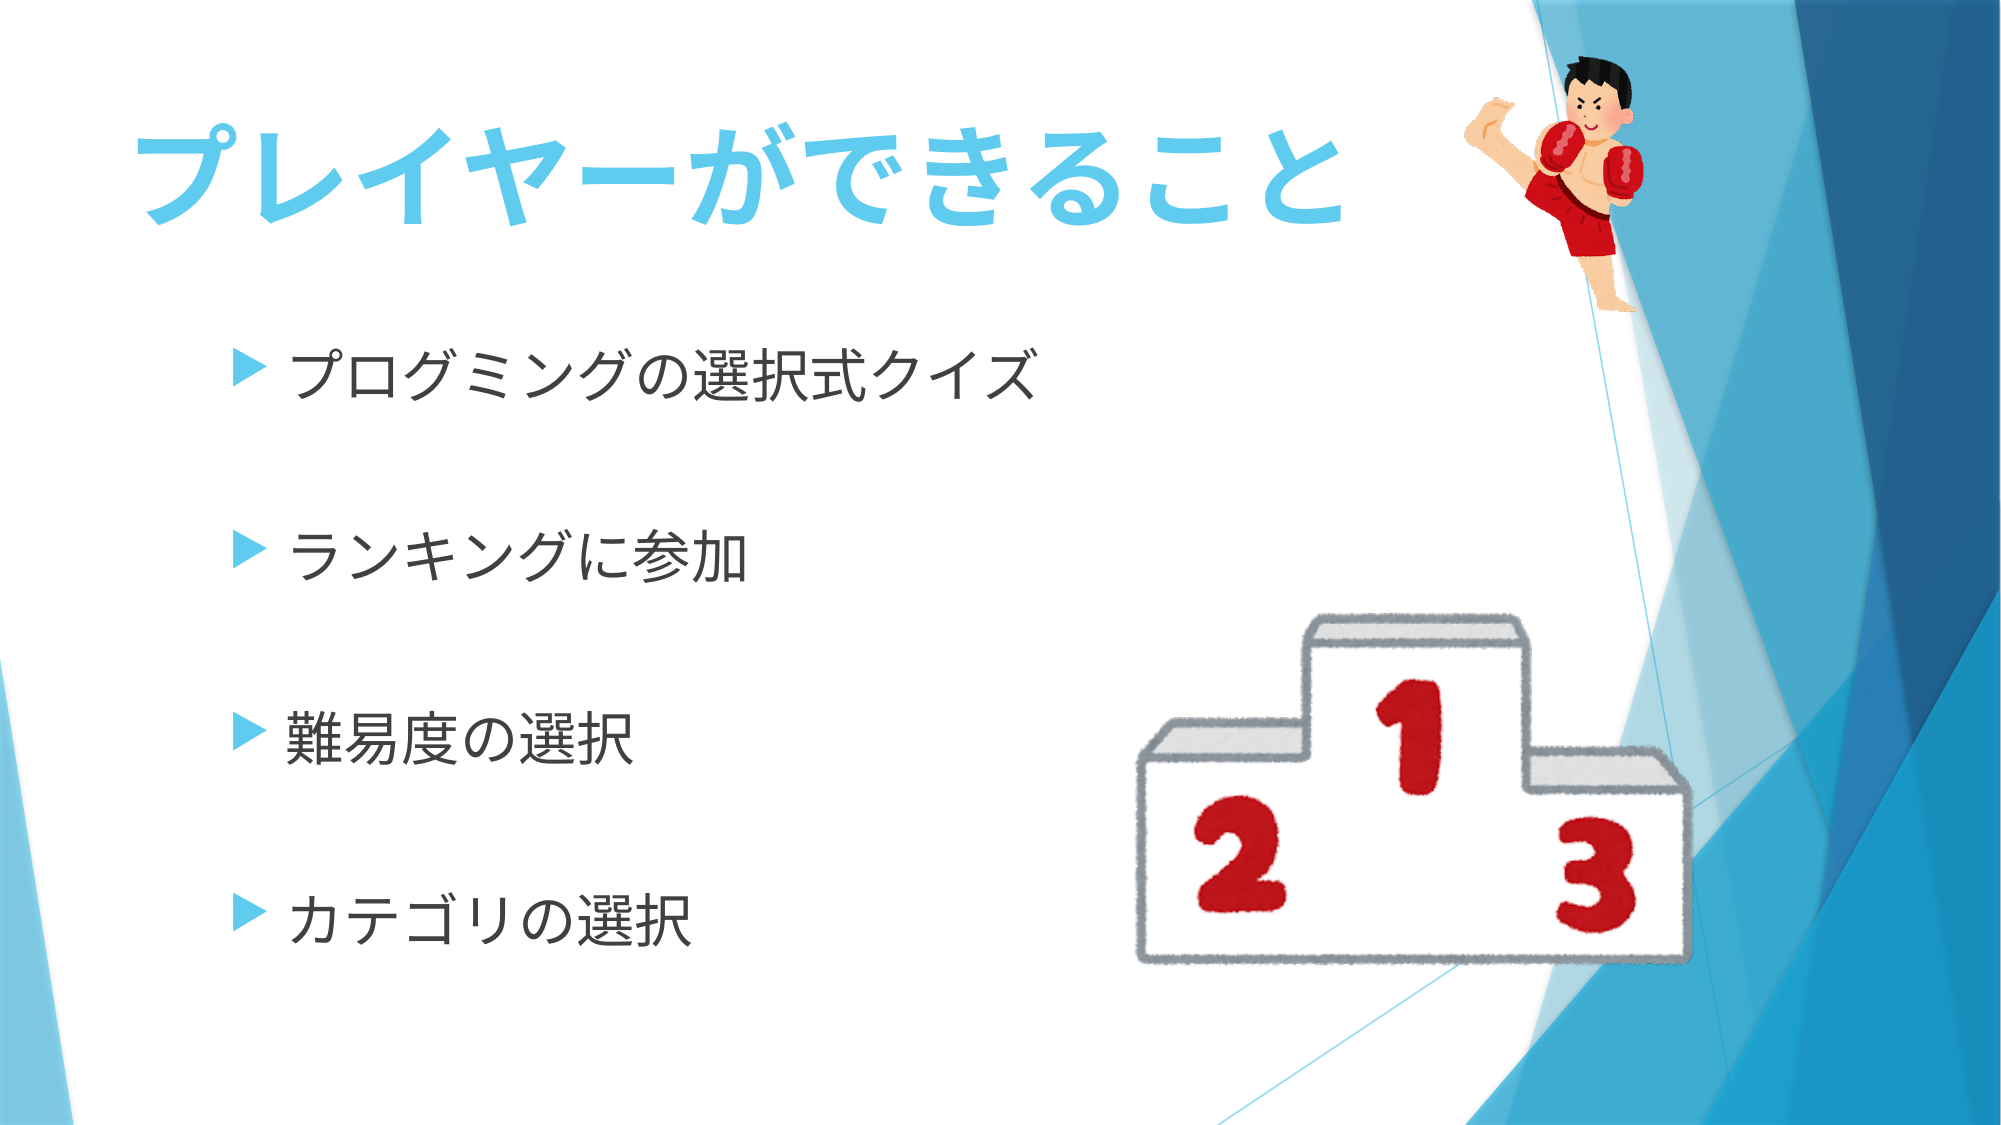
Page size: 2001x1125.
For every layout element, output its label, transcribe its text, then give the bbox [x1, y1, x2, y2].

list プログミングの選択式クイズ ランキングに参加 難易度の選択 カテゴリの選択 [213, 331, 1787, 1051]
title プレイヤーができること [111, 99, 1444, 317]
picture [1448, 51, 1695, 318]
picture [1111, 472, 1716, 1078]
